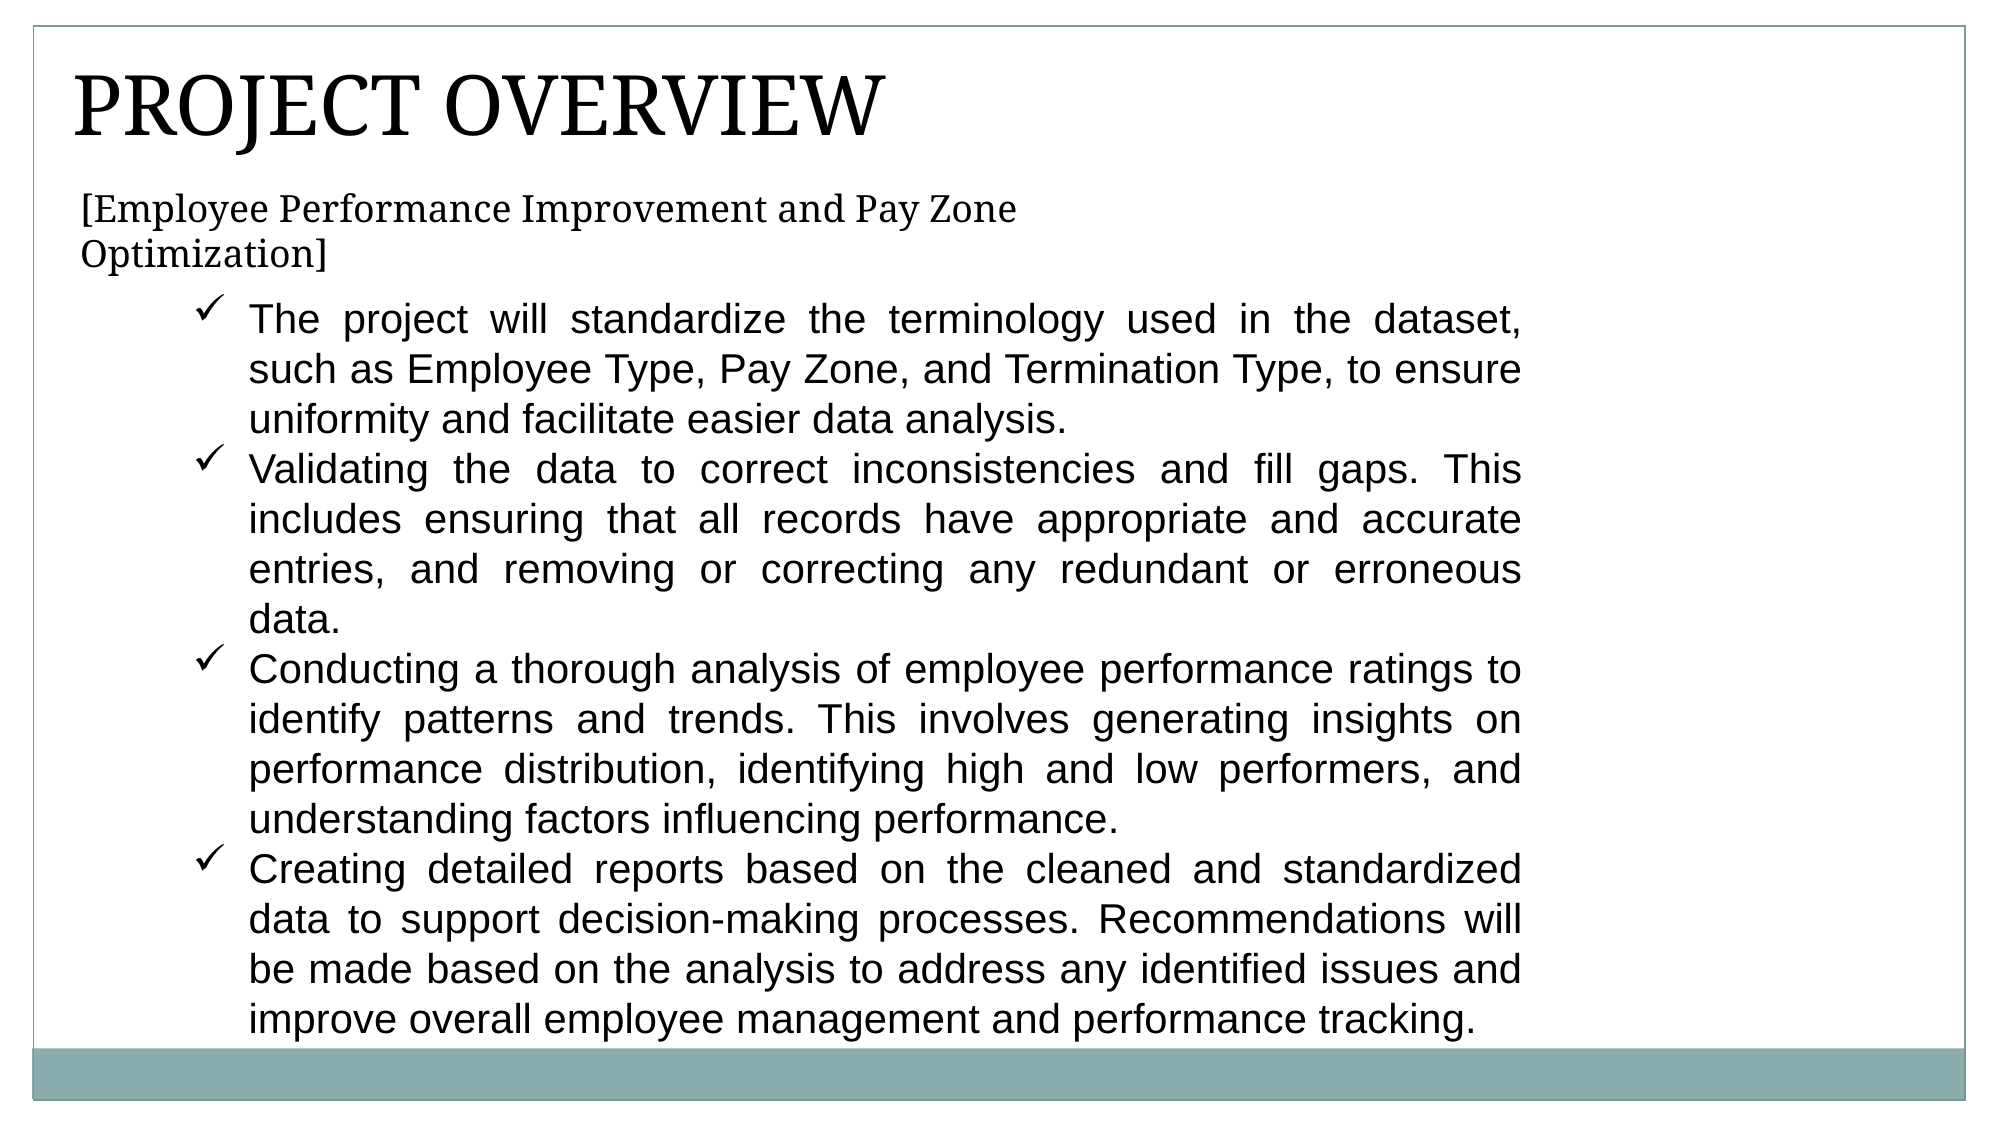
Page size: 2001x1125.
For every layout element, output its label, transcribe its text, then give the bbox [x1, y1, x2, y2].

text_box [86, 282, 1539, 1081]
text_box PROJECT OVERVIEW [57, 44, 1230, 160]
text_box [Employee Performance Improvement and Pay Zone Optimization] [65, 177, 1253, 283]
